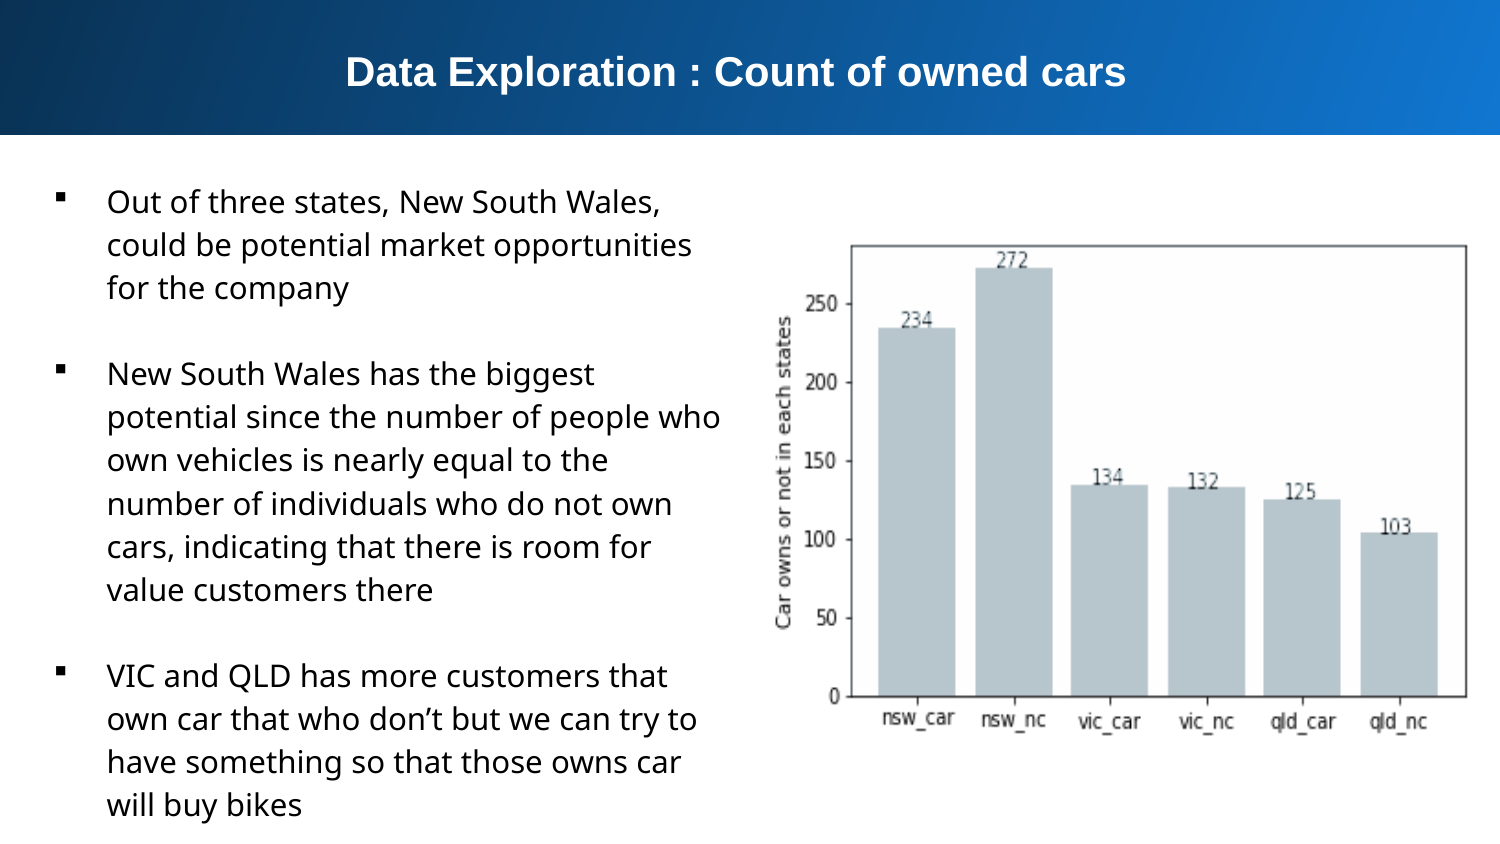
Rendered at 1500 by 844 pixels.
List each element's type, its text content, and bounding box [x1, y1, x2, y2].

picture [764, 225, 1485, 748]
text_box Data Exploration : Count of owned cars [33, 30, 1439, 168]
text_box [0, 0, 1500, 135]
text_box Out of three states, New South Wales, could be potential market opportunities for the company New South Wales has the biggest potential since the number of people who own vehicles is nearly equal to the number of individuals who do not own cars, indicating that there is room for value customers there VIC and QLD has more customers that own car that who don’t but we can try to have something so that those owns car will buy bikes [16, 161, 750, 812]
